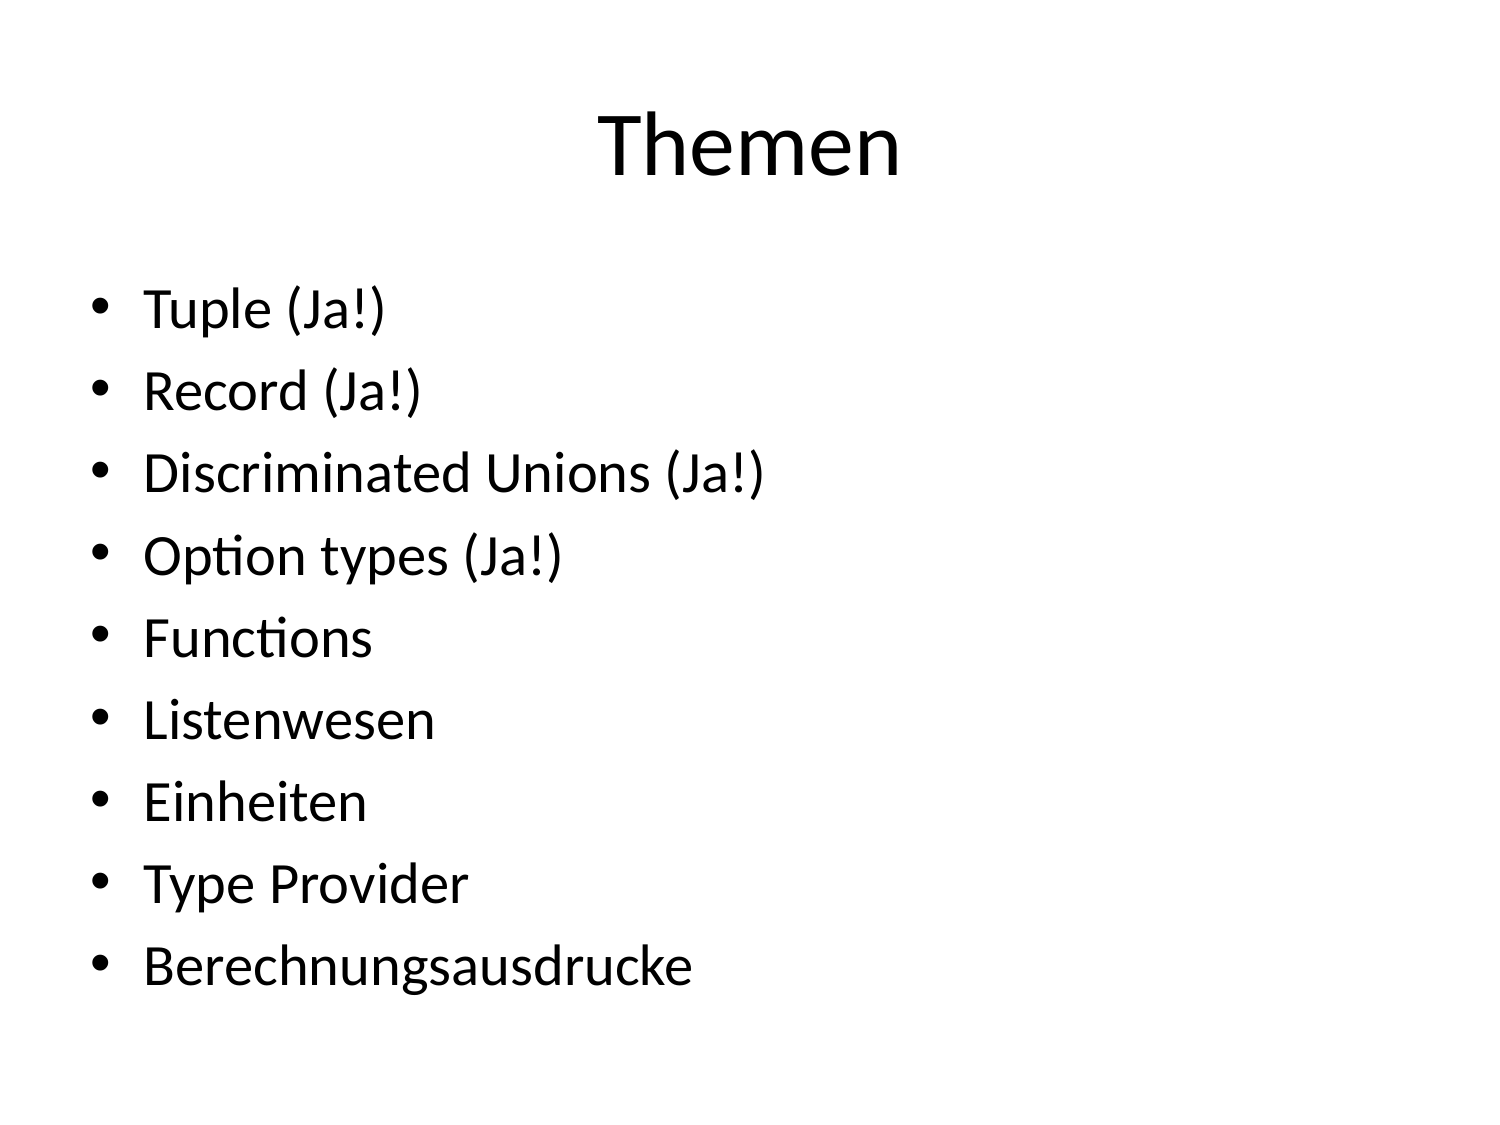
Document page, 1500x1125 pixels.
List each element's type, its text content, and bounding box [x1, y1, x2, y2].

title Themen [75, 45, 1425, 233]
list Tuple (Ja!) Record (Ja!) Discriminated Unions (Ja!) Option types (Ja!) Functions Listenwesen Einheiten Type Provider Berechnungsausdrucke [75, 262, 1425, 1005]
